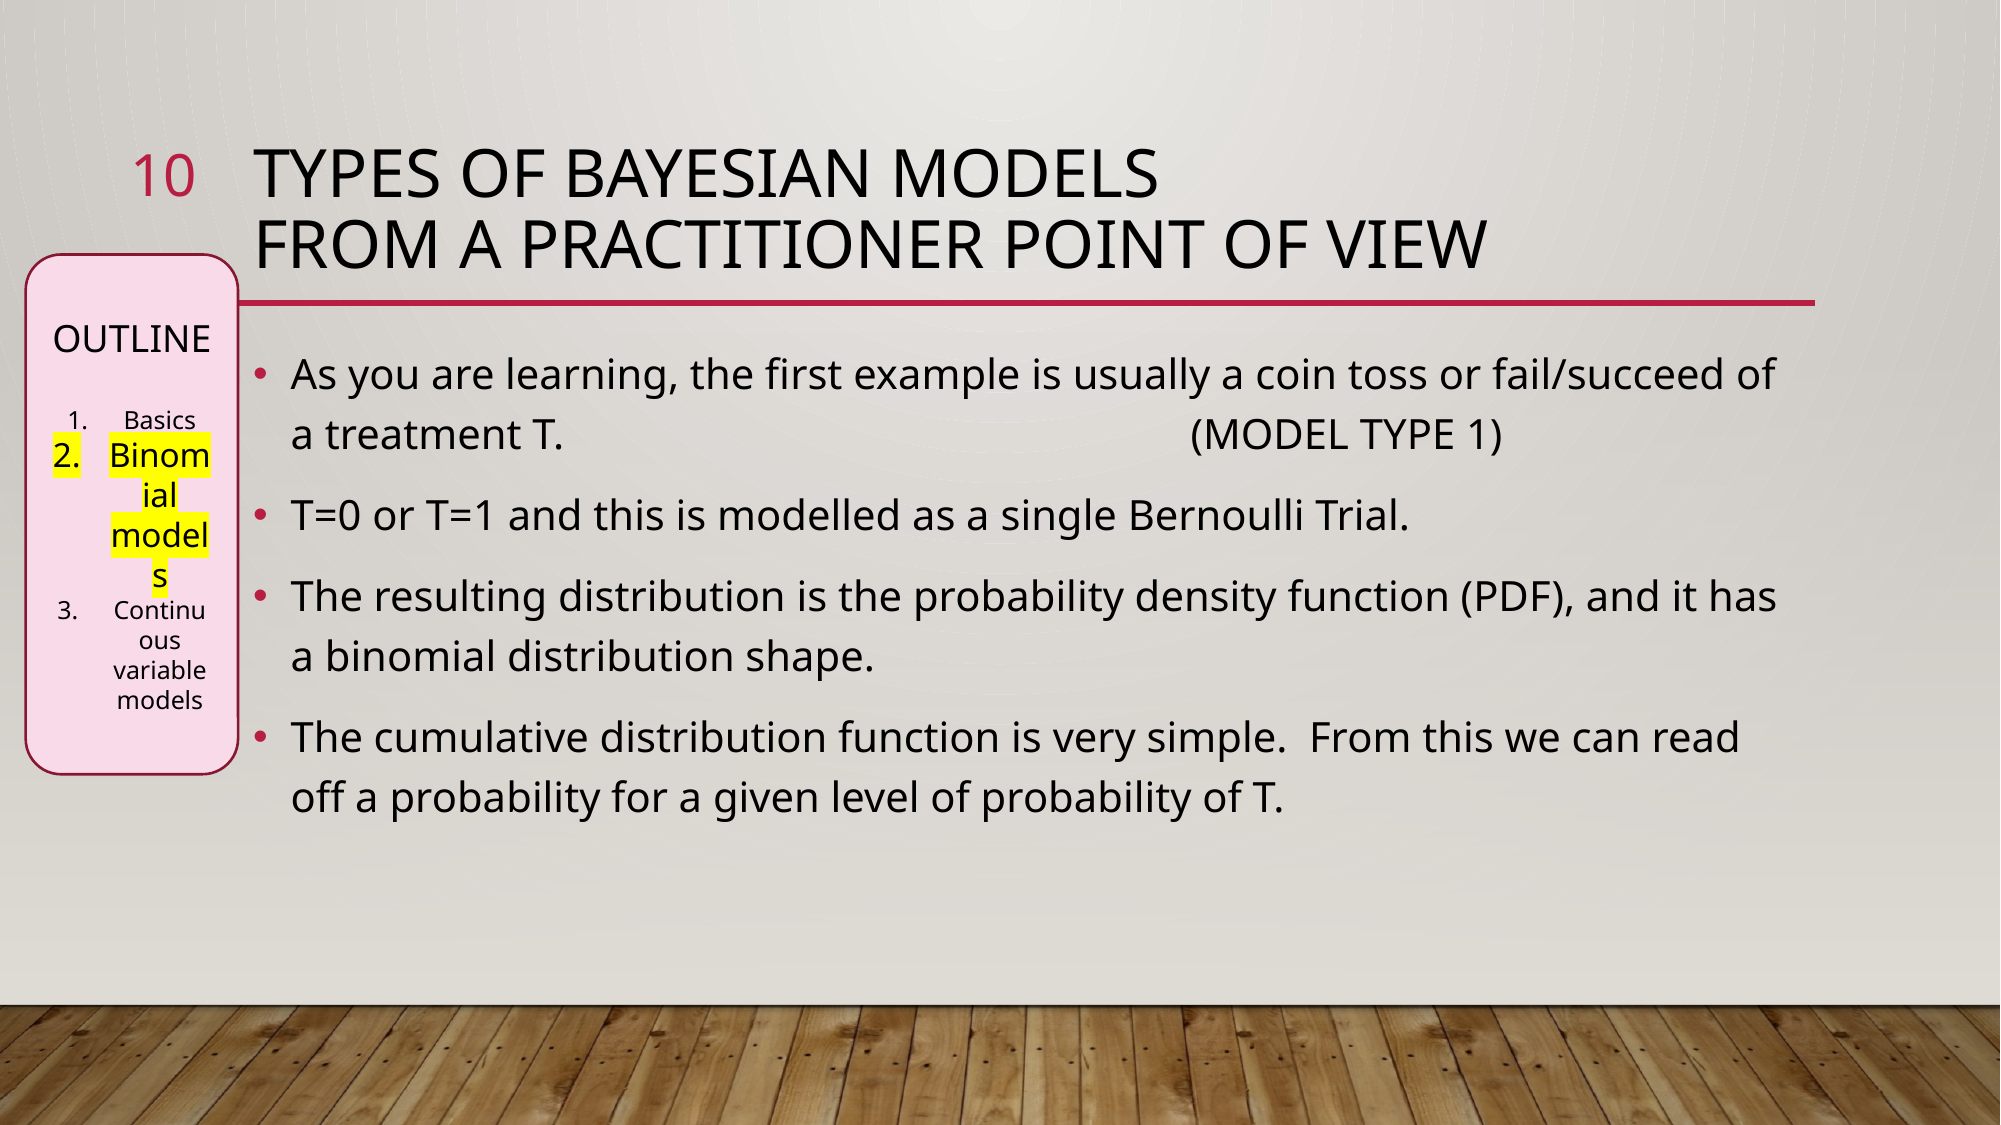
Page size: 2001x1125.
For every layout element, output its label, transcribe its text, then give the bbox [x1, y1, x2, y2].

slide_number 10 [78, 131, 212, 214]
list As you are learning, the first example is usually a coin toss or fail/succeed of a treatment T. (MODEL TYPE 1) T=0 or T=1 and this is modelled as a single Bernoulli Trial. The resulting distribution is the probability density function (PDF), and it has a binomial distribution shape. The cumulative distribution function is very simple. From this we can read off a probability for a given level of probability of T. [238, 330, 1814, 897]
title Types of Bayesian models from a practitioner point of view [238, 131, 1814, 305]
text_box OUTLINE Basics Binomial models Continuous variable models [24, 253, 240, 776]
picture [0, 1005, 2000, 1125]
